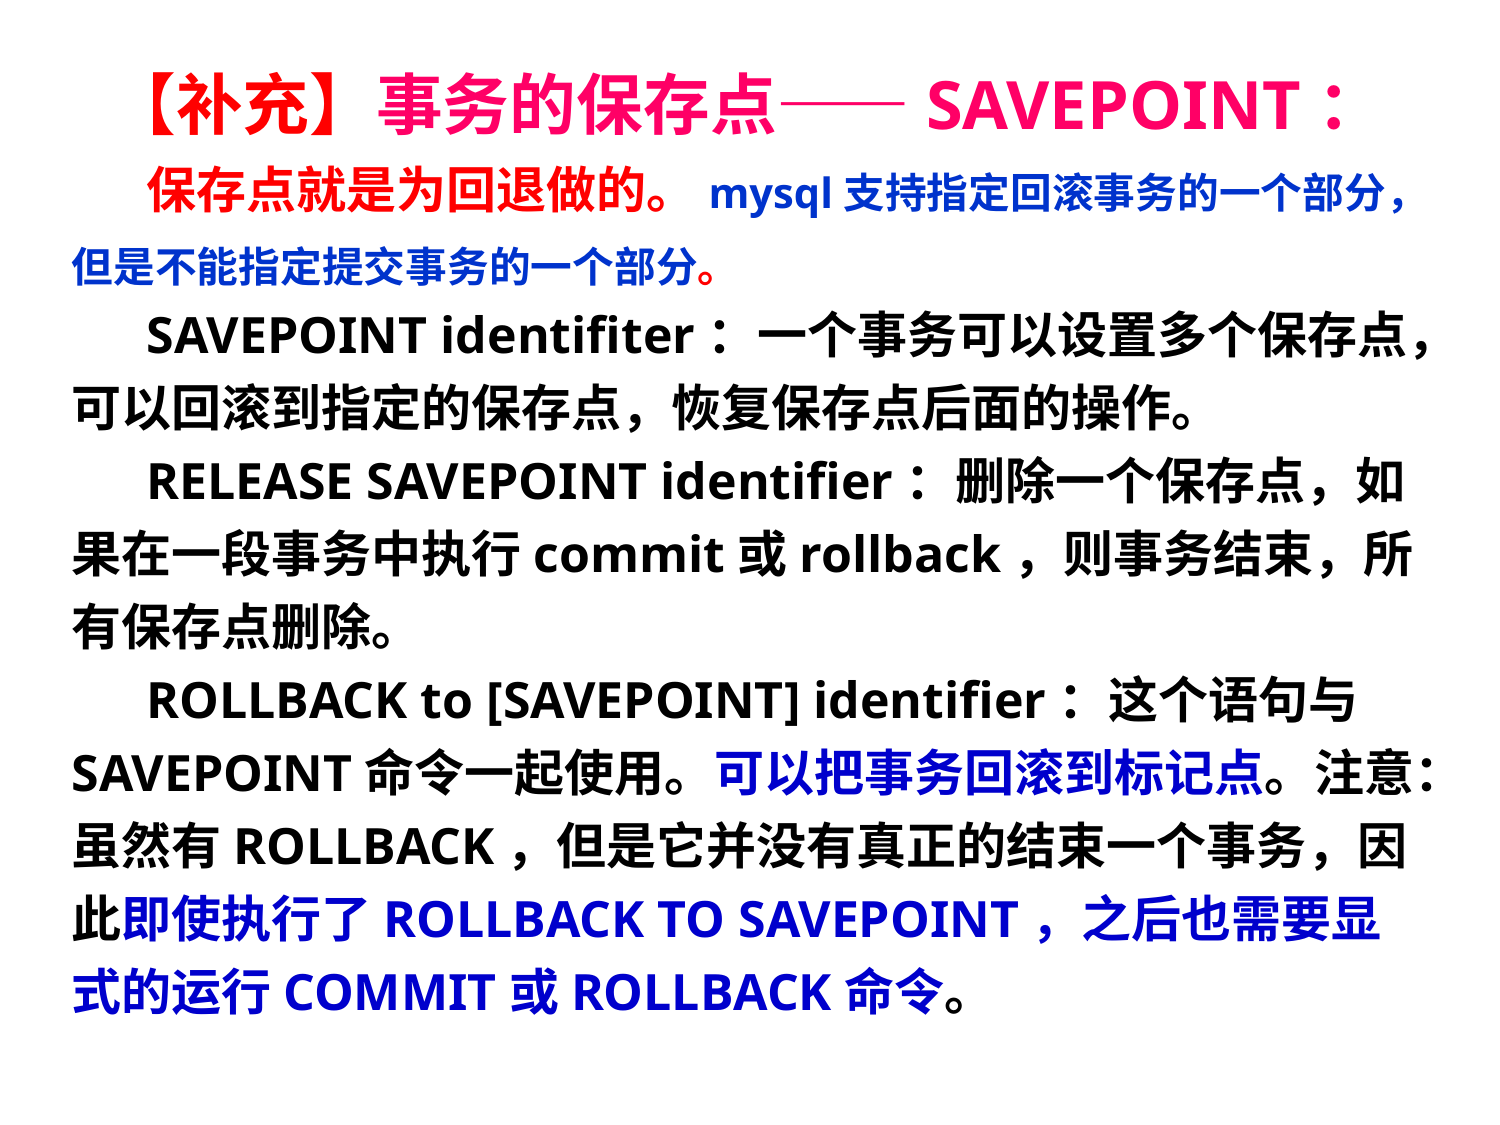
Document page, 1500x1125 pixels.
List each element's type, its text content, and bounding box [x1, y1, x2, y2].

text_box 保存点就是为回退做的。mysql支持指定回滚事务的一个部分，但是不能指定提交事务的一个部分。 SAVEPOINT identifiter：一个事务可以设置多个保存点，可以回滚到指定的保存点，恢复保存点后面的操作。 RELEASE SAVEPOINT identifier：删除一个保存点，如果在一段事务中执行commit或rollback，则事务结束，所有保存点删除。 ROLLBACK to [SAVEPOINT] identifier：这个语句与SAVEPOINT命令一起使用。可以把事务回滚到标记点。注意：虽然有ROLLBACK，但是它并没有真正的结束一个事务，因此即使执行了ROLLBACK TO SAVEPOINT，之后也需要显式的运行COMMIT或ROLLBACK命令。 [56, 137, 1438, 1028]
text_box 【补充】事务的保存点——SAVEPOINT： [19, 15, 1489, 151]
